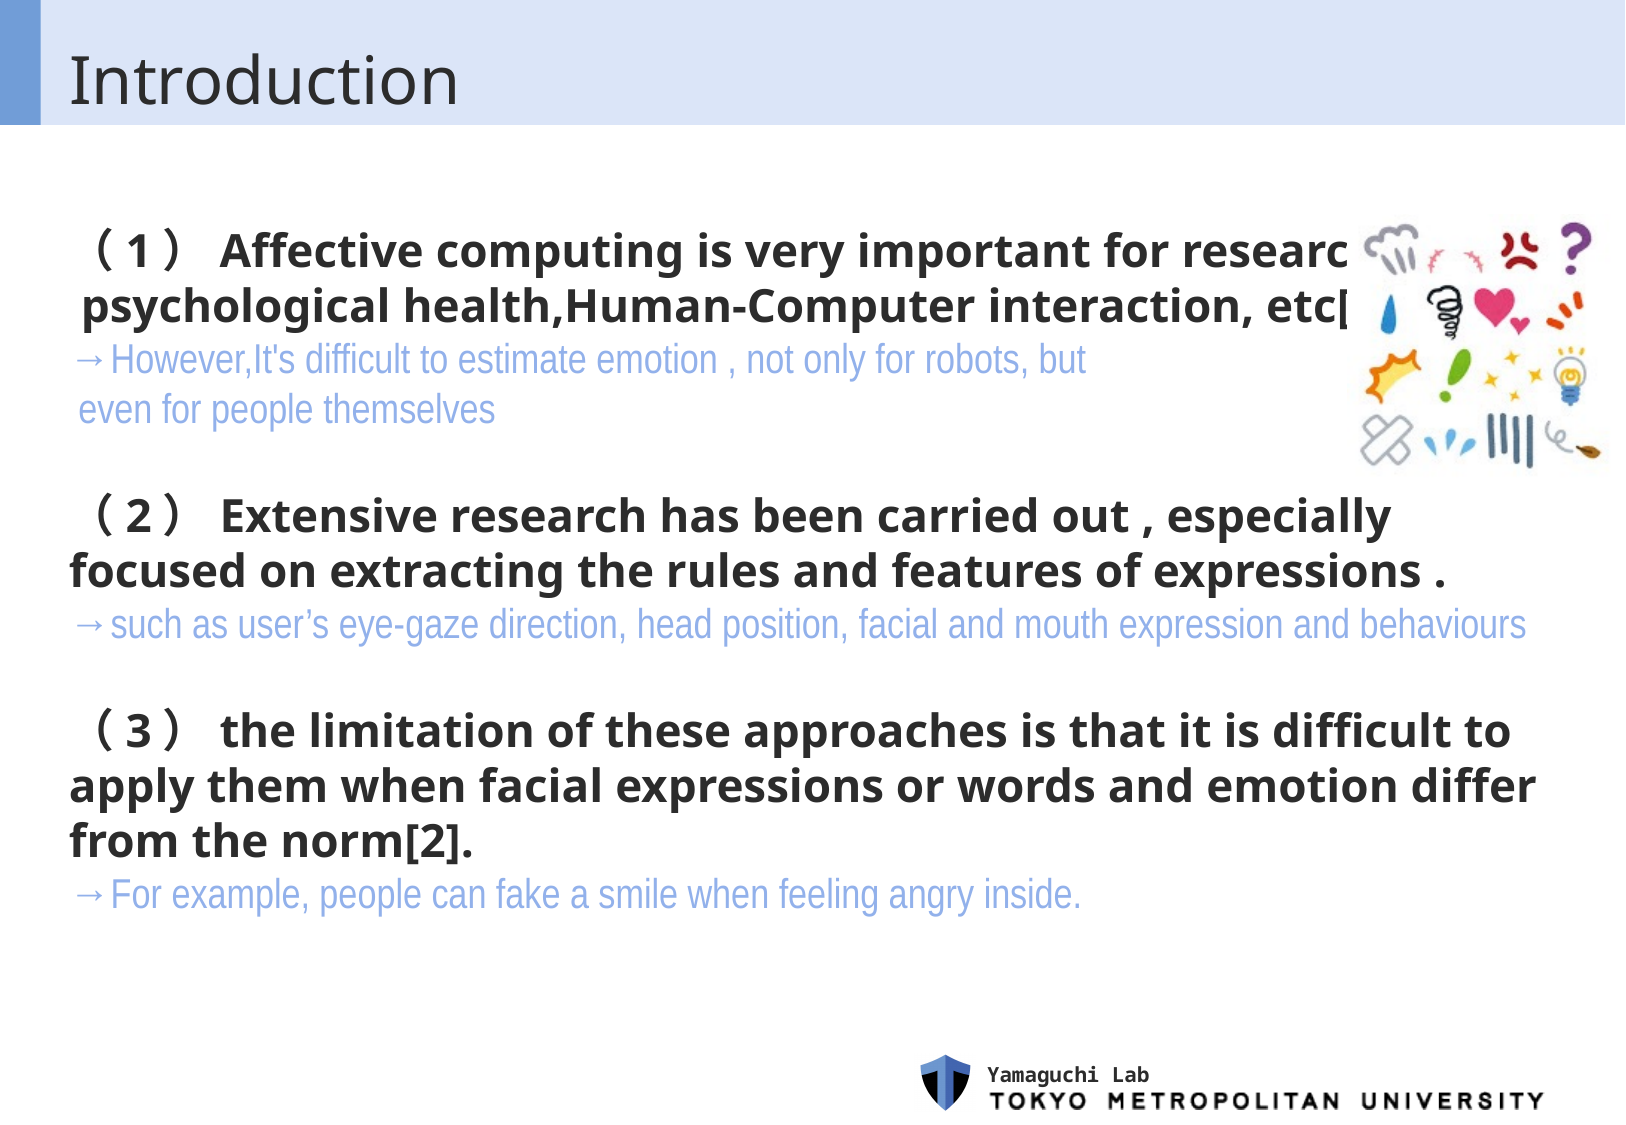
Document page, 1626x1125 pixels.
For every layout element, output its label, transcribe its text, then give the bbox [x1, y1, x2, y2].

picture [989, 1091, 1545, 1110]
slide_number [1479, 1067, 1615, 1105]
text_box （1）Affective computing is very important for research in psychological health,Human-Computer interaction, etc[1]. →However,It's difficult to estimate emotion , not only for robots, but even for people themselves （2）Extensive research has been carried out , especially focused on extracting the rules and features of expressions . →such as user’s eye-gaze direction, head position, facial and mouth expression and behaviours （3）the limitation of these approaches is that it is difficult to apply them when facial expressions or words and emotion differ from the norm[2]. →For example, people can fake a smile when feeling angry inside. [54, 214, 1594, 1059]
title Introduction [54, 0, 1625, 125]
picture [914, 1059, 976, 1112]
picture [1347, 214, 1615, 482]
